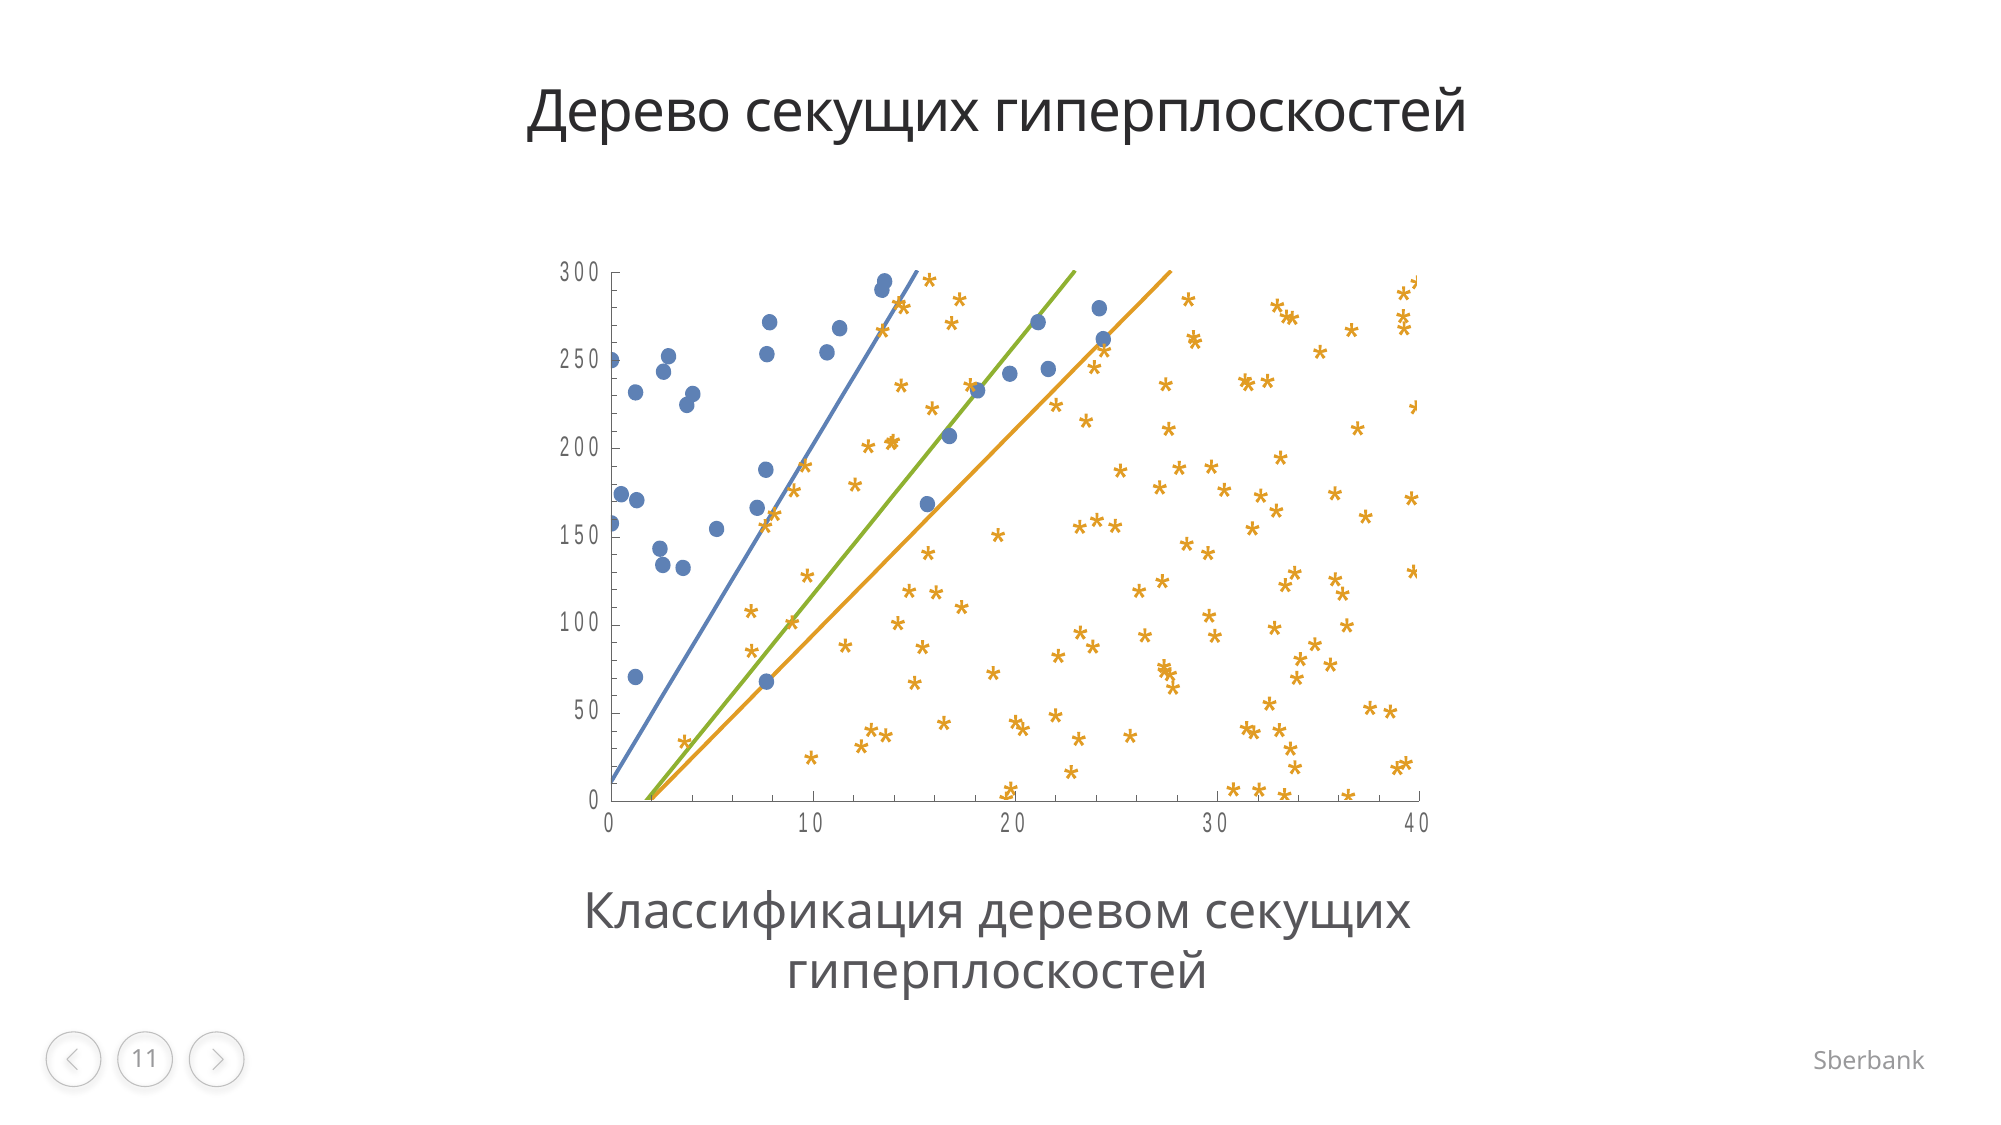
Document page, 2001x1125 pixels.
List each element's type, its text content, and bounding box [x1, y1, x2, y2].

text_box Классификация деревом секущих гиперплоскостей [466, 871, 1530, 1007]
picture [559, 255, 1437, 847]
title Дерево секущих гиперплоскостей [148, 45, 1849, 180]
